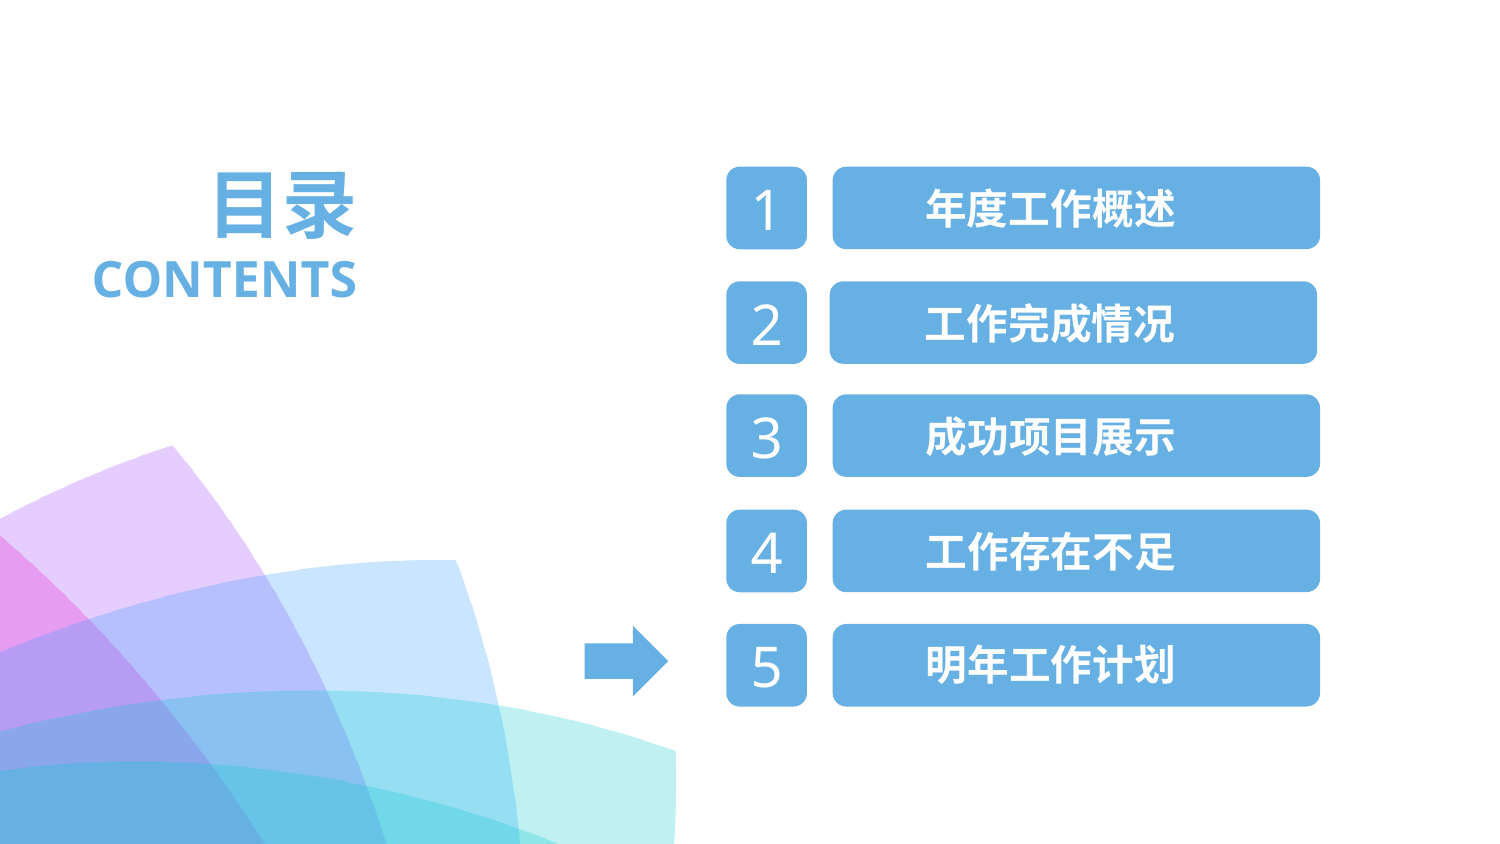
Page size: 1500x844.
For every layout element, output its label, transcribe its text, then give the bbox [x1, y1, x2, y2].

text_box 目录 CONTENTS [17, 150, 372, 316]
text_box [832, 509, 1321, 593]
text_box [832, 394, 1321, 478]
text_box 3 [724, 392, 810, 426]
text_box 1 [724, 164, 810, 252]
text_box 2 [724, 279, 810, 367]
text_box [832, 623, 1321, 707]
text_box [829, 281, 1318, 365]
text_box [832, 166, 1321, 250]
picture [0, 428, 814, 844]
